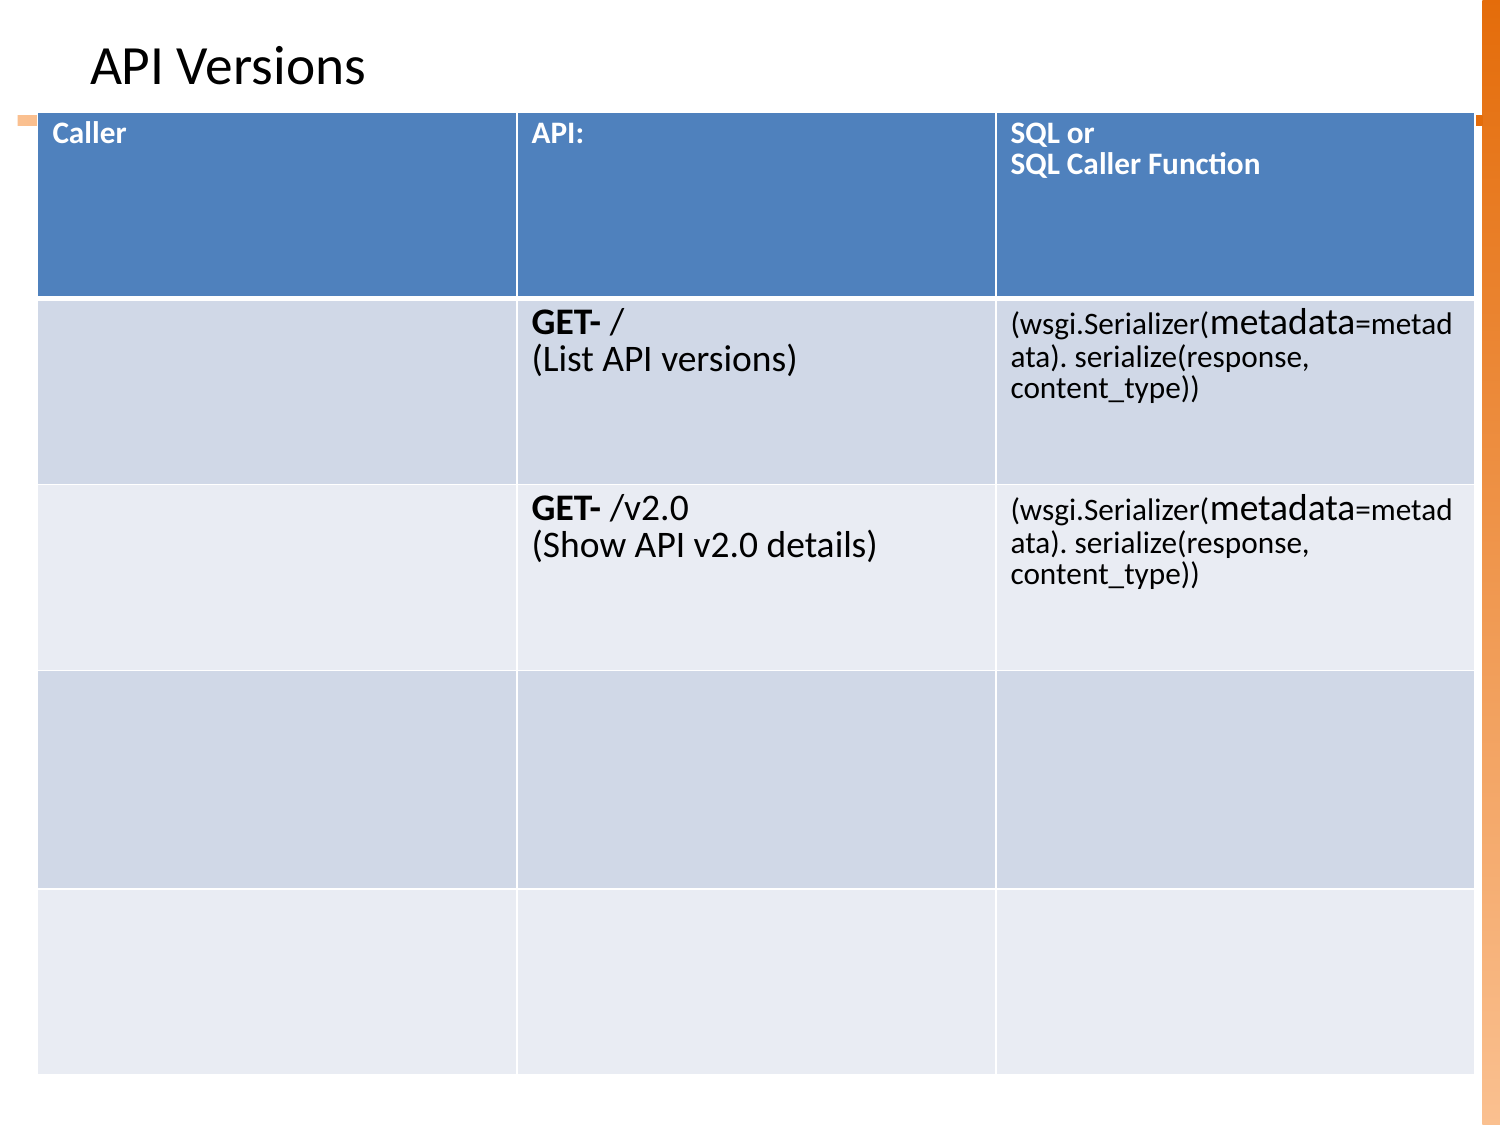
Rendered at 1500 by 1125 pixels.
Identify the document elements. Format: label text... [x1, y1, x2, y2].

table_cell GET- /v2.0 (Show API v2.0 details) [518, 485, 995, 670]
title API Versions [75, 0, 1425, 112]
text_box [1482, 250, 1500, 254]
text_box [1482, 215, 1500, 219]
table_header Caller [38, 113, 516, 296]
table_cell (wsgi.Serializer(metadata=metadata). serialize(response, content_type)) [997, 485, 1474, 670]
table_cell (wsgi.Serializer(metadata=metadata). serialize(response, content_type)) [997, 301, 1474, 484]
table_cell [38, 301, 516, 484]
table_cell [38, 671, 516, 888]
table_header API: [518, 113, 995, 296]
table_cell [518, 671, 995, 888]
table_cell GET- / (List API versions) [518, 301, 995, 484]
table_cell [997, 671, 1474, 888]
table_cell [518, 890, 995, 1074]
table_cell [38, 890, 516, 1074]
table_cell [997, 890, 1474, 1074]
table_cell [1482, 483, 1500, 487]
table_cell [38, 485, 516, 670]
table_header SQL or SQL Caller Function [997, 113, 1474, 296]
